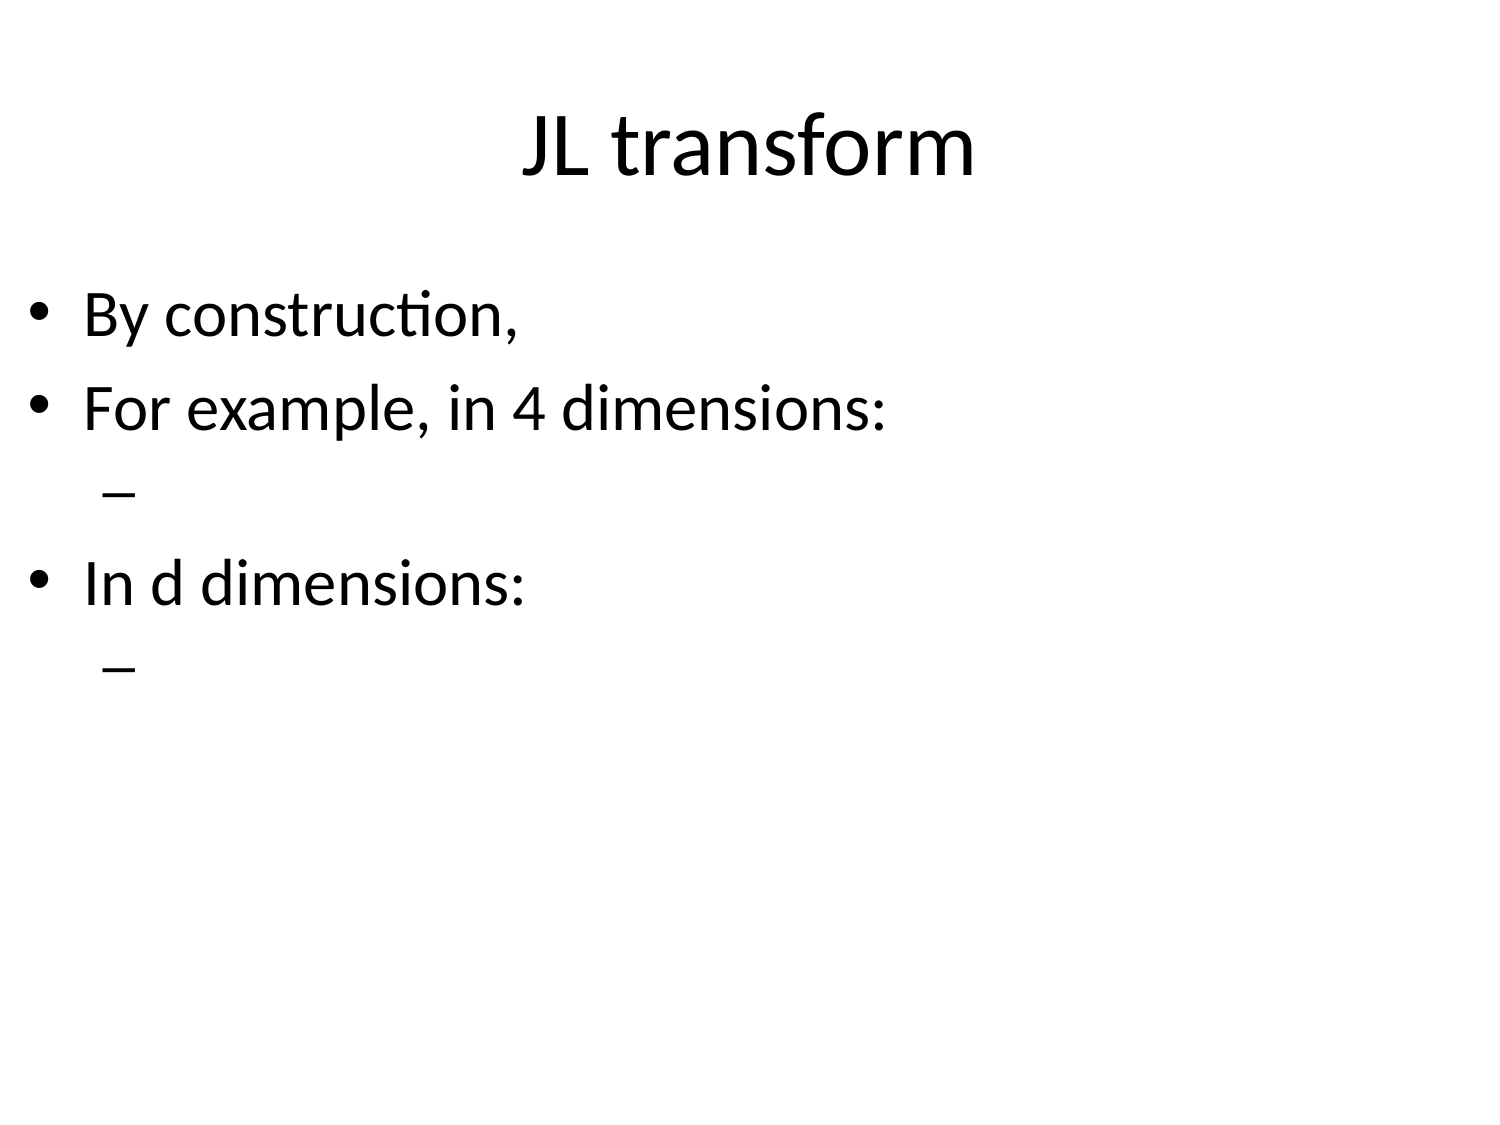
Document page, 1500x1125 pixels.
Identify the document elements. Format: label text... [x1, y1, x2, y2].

title JL transform [75, 45, 1425, 233]
